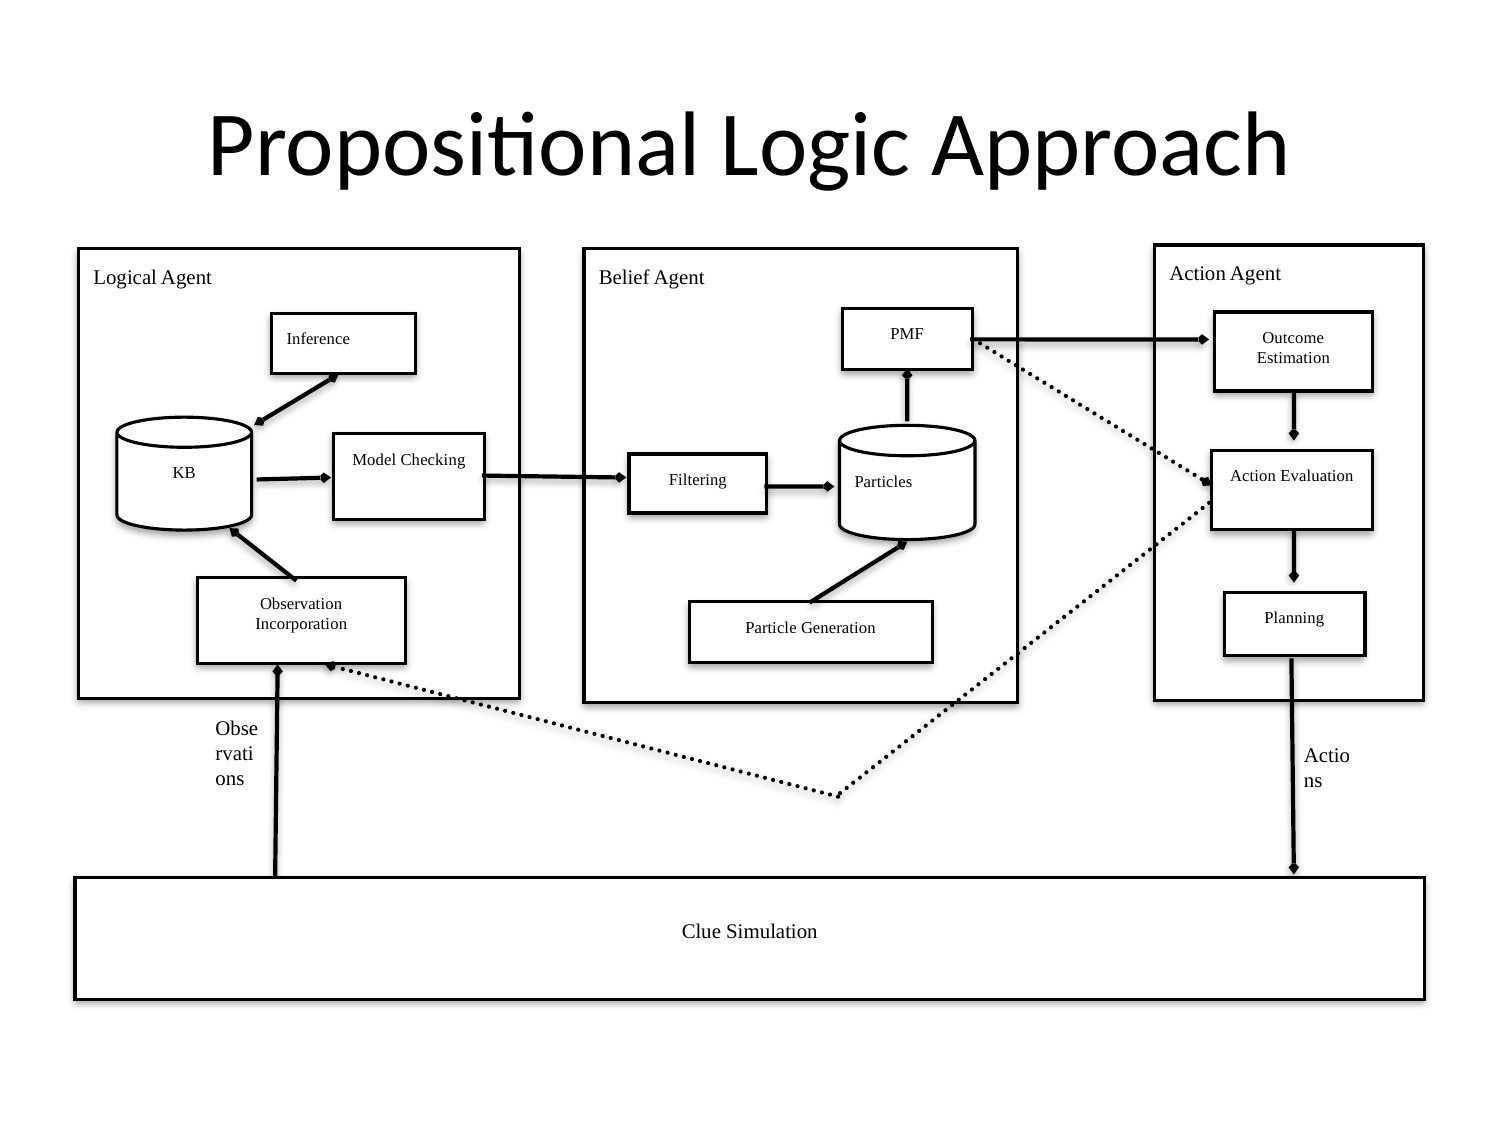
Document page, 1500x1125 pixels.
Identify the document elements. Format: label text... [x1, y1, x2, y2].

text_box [74, 244, 1426, 1001]
title Propositional Logic Approach [75, 45, 1425, 233]
